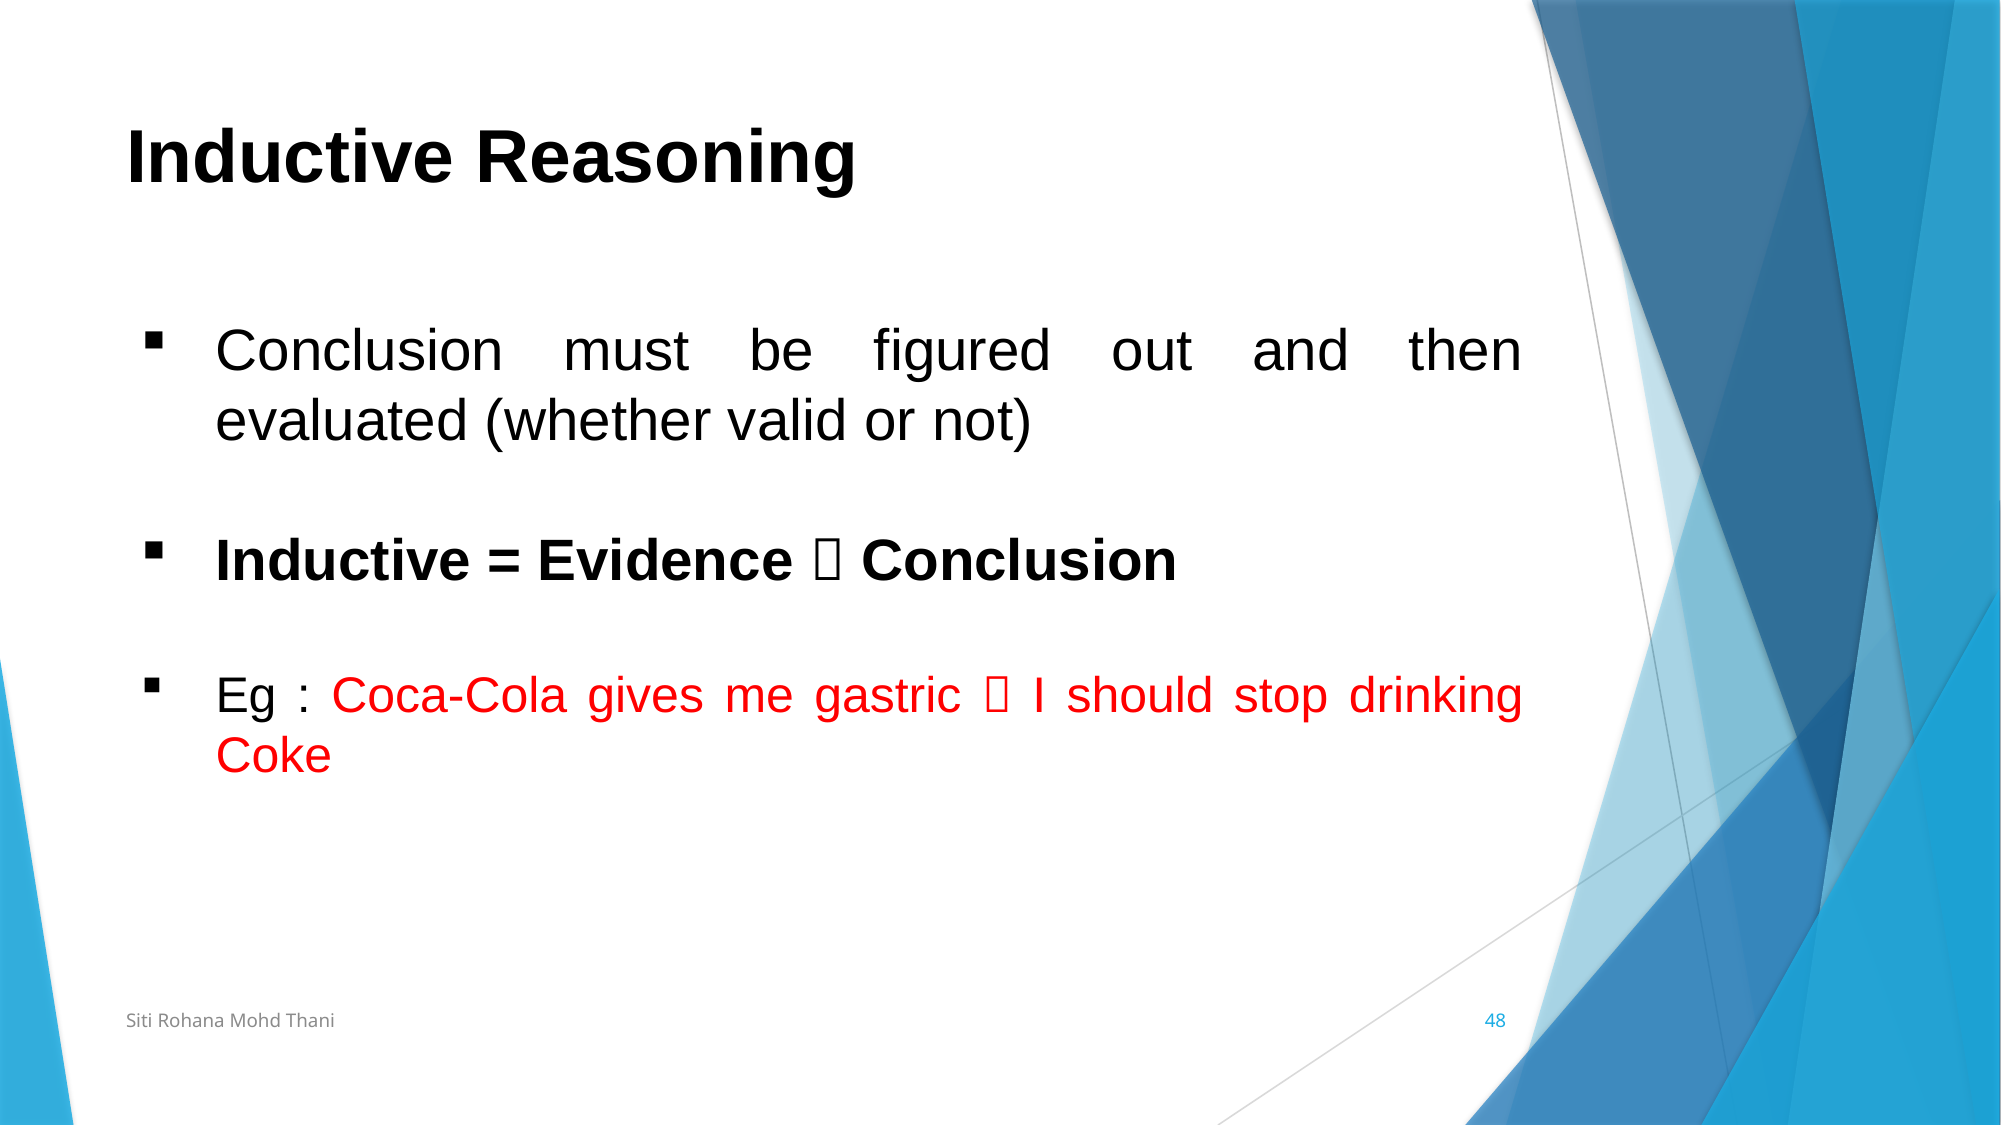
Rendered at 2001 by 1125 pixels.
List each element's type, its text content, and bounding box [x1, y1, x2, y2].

title Inductive Reasoning [111, 99, 1522, 317]
slide_number 48 [1409, 991, 1522, 1051]
text_box Conclusion must be figured out and then evaluated (whether valid or not) Inductive = Evidence  Conclusion Eg : Coca-Cola gives me gastric  I should stop drinking Coke [125, 304, 1539, 790]
footer Siti Rohana Mohd Thani [111, 991, 1145, 1051]
